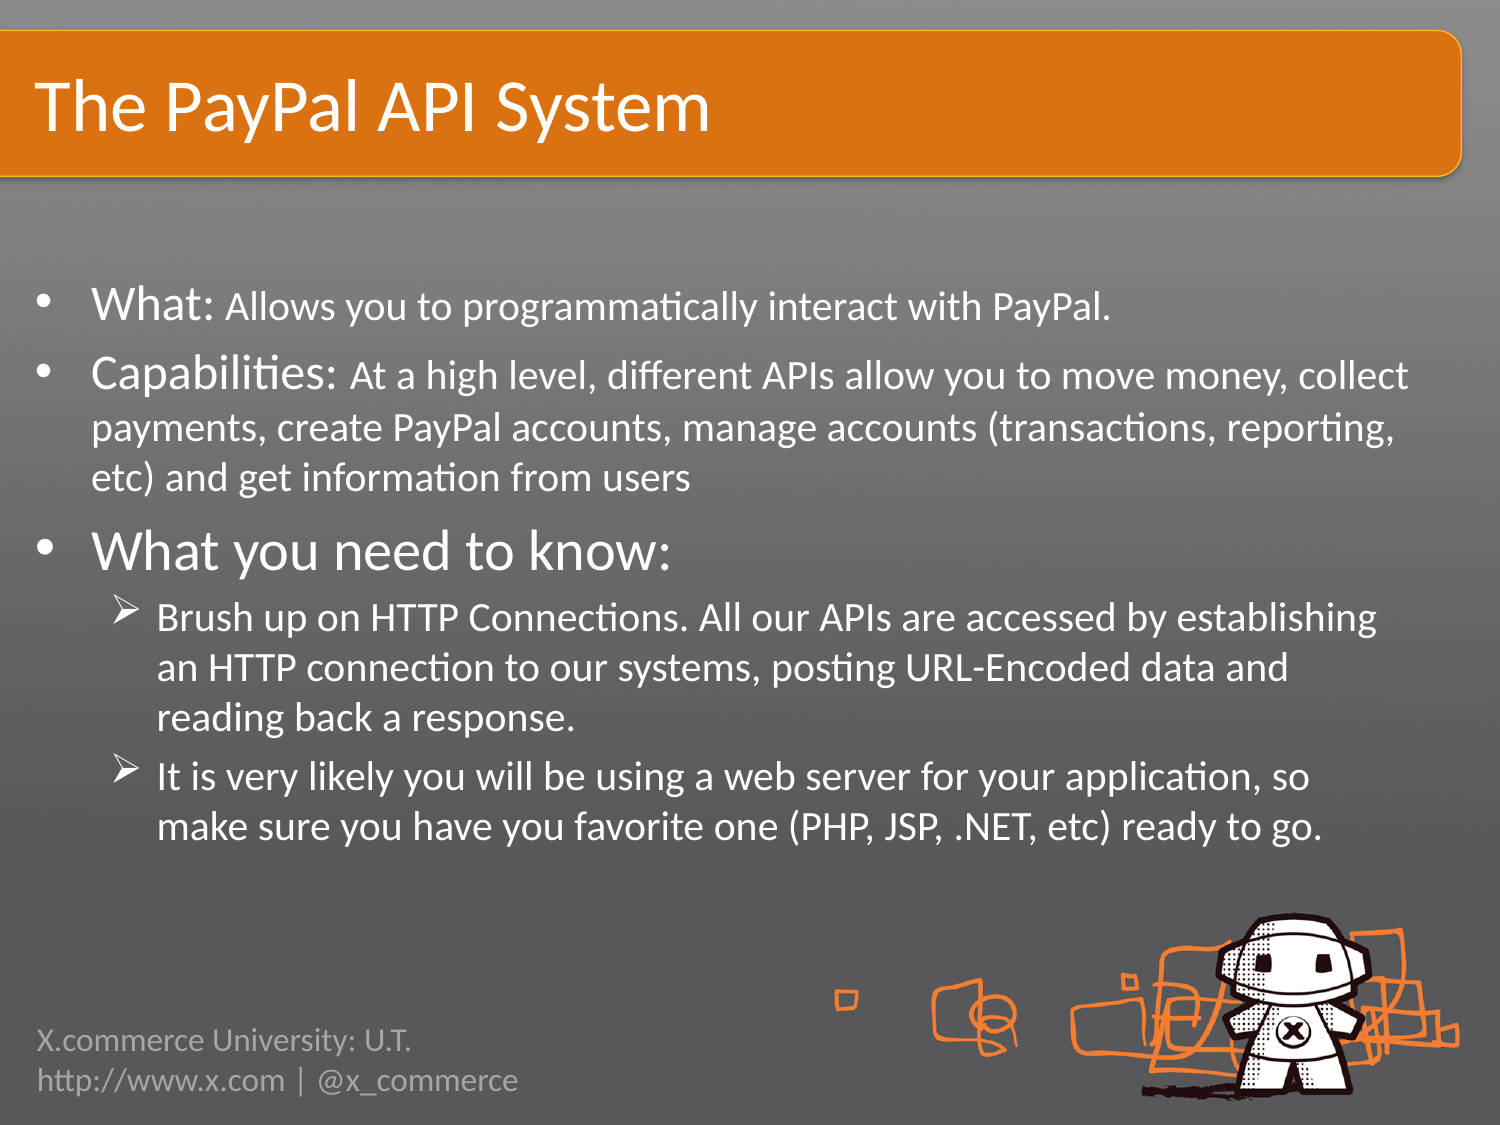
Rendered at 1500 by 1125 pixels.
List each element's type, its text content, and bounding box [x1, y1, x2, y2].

title The PayPal API System [19, 39, 1433, 165]
list What: Allows you to programmatically interact with PayPal. Capabilities: At a high level, different APIs allow you to move money, collect payments, create PayPal accounts, manage accounts (transactions, reporting, etc) and get information from users What you need to know: Brush up on HTTP Connections. All our APIs are accessed by establishing an HTTP connection to our systems, posting URL-Encoded data and reading back a response. It is very likely you will be using a web server for your application, so make sure you have you favorite one (PHP, JSP, .NET, etc) ready to go. [19, 262, 1425, 1005]
picture [0, 0, 1500, 1125]
